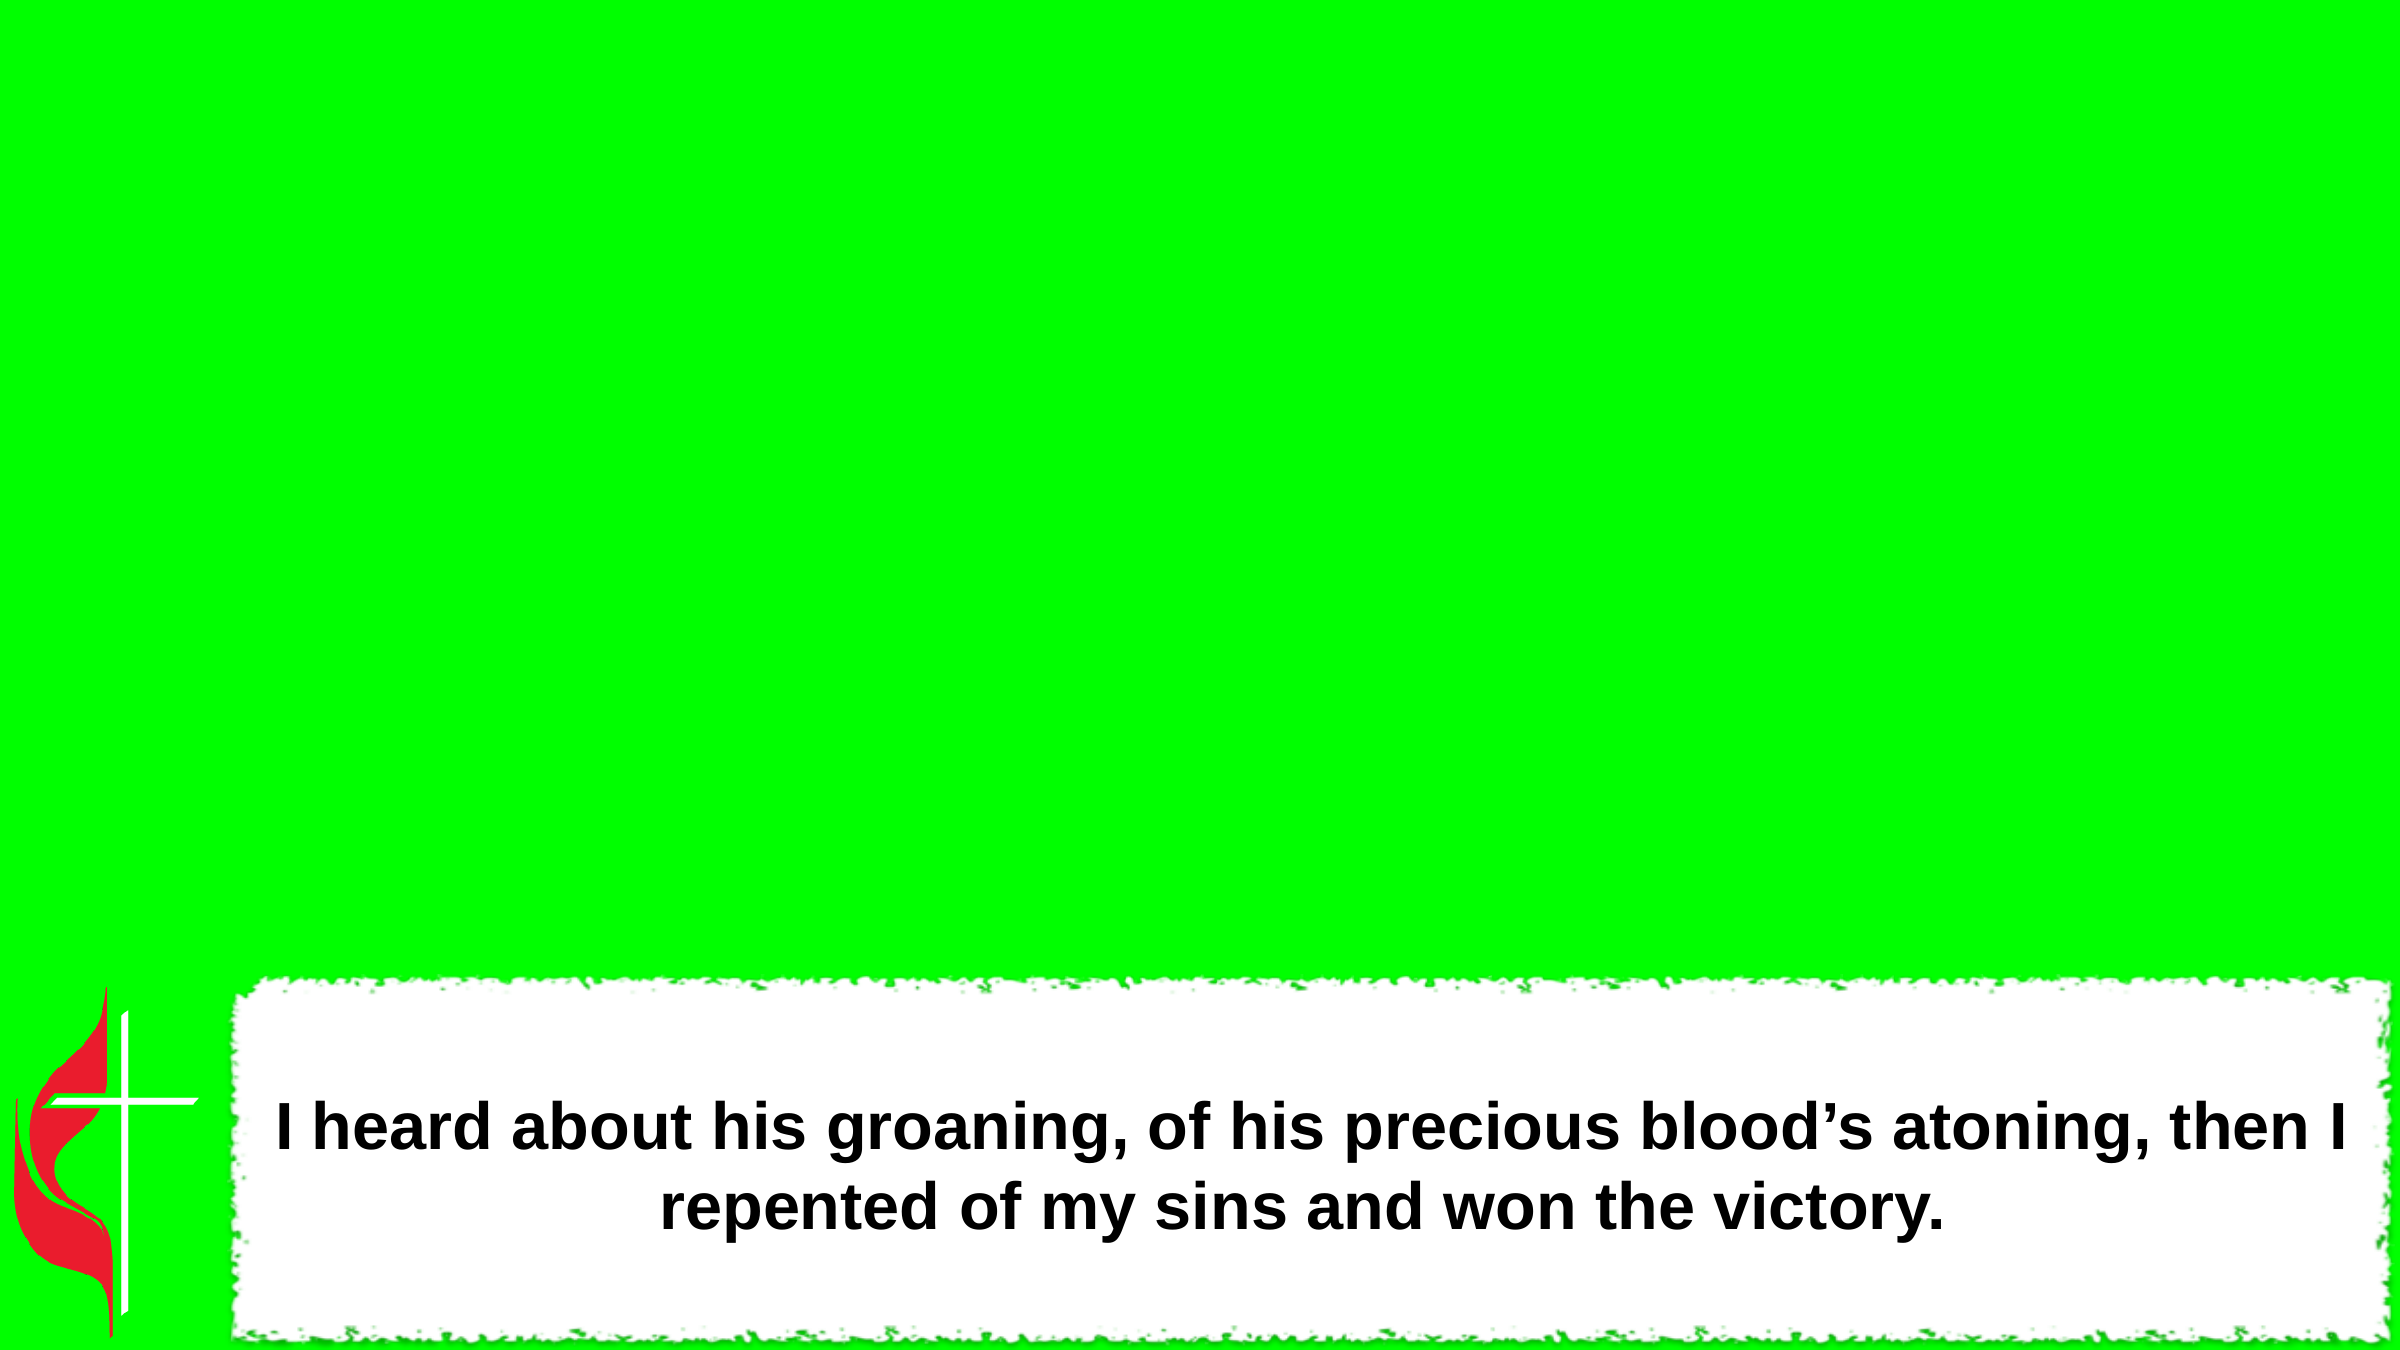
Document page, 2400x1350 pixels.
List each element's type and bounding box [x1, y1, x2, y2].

picture [0, 974, 2400, 1350]
